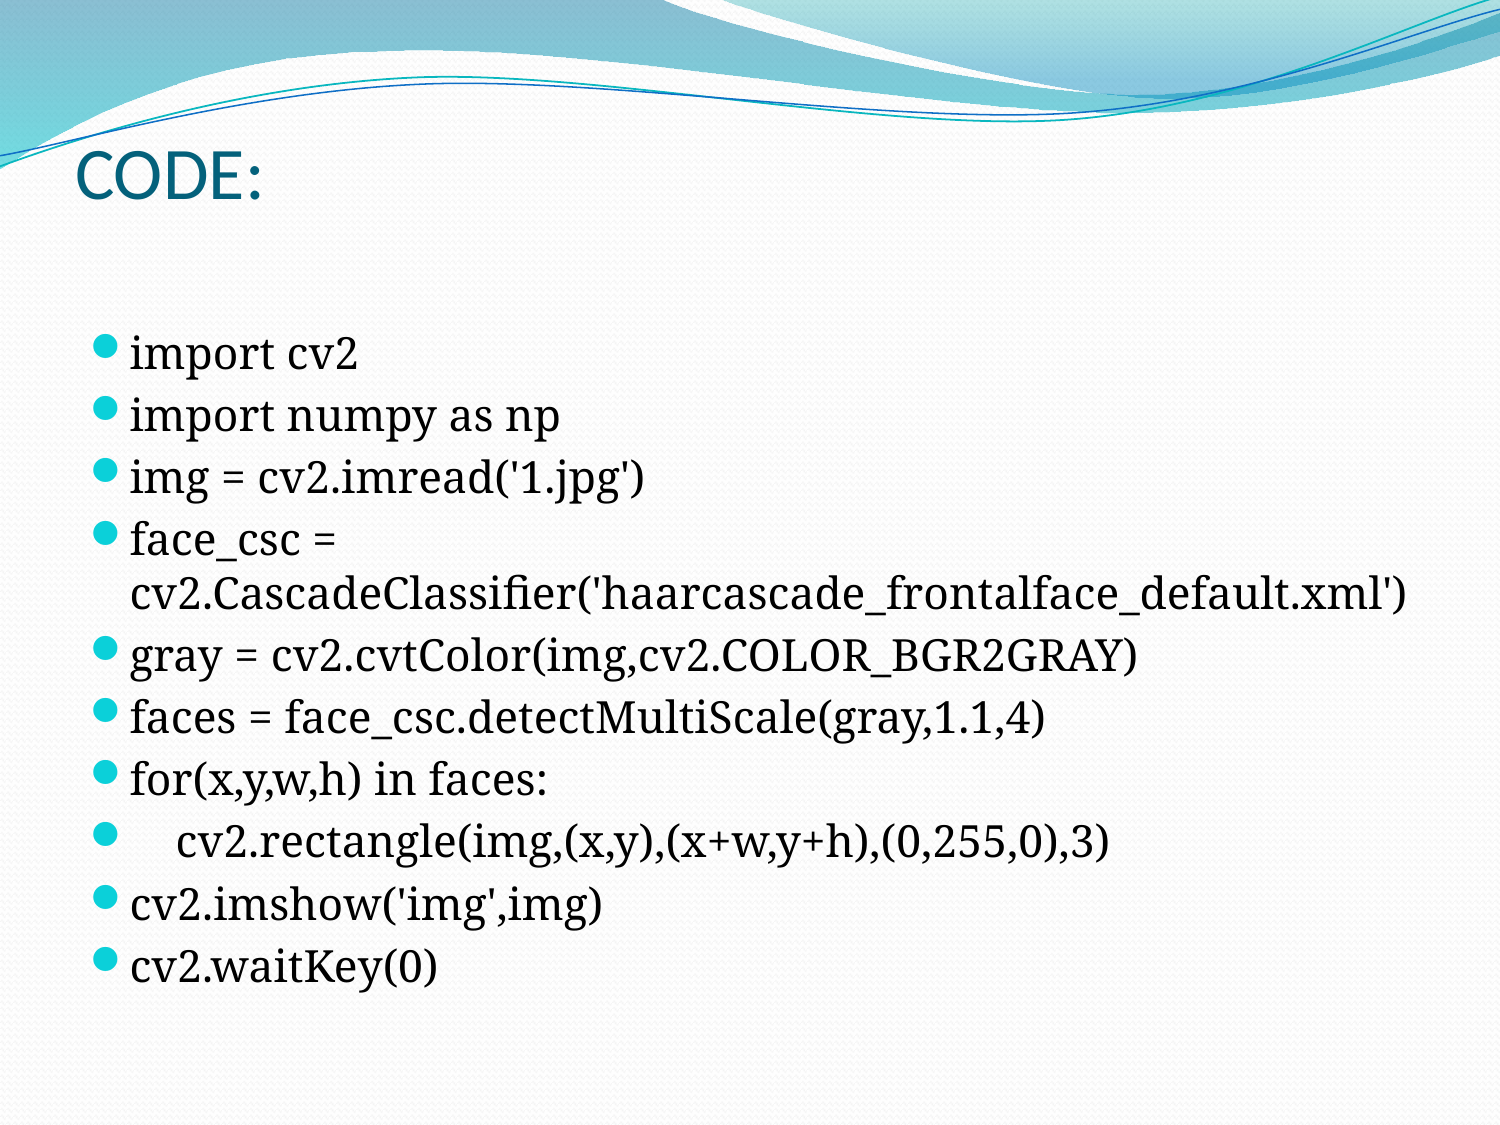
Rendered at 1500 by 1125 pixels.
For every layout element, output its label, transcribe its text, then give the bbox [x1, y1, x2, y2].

title CODE: [75, 115, 1425, 303]
list import cv2 import numpy as np img = cv2.imread('1.jpg') face_csc = cv2.CascadeClassifier('haarcascade_frontalface_default.xml') gray = cv2.cvtColor(img,cv2.COLOR_BGR2GRAY) faces = face_csc.detectMultiScale(gray,1.1,4) for(x,y,w,h) in faces: cv2.rectangle(img,(x,y),(x+w,y+h),(0,255,0),3) cv2.imshow('img',img) cv2.waitKey(0) [75, 317, 1425, 1038]
